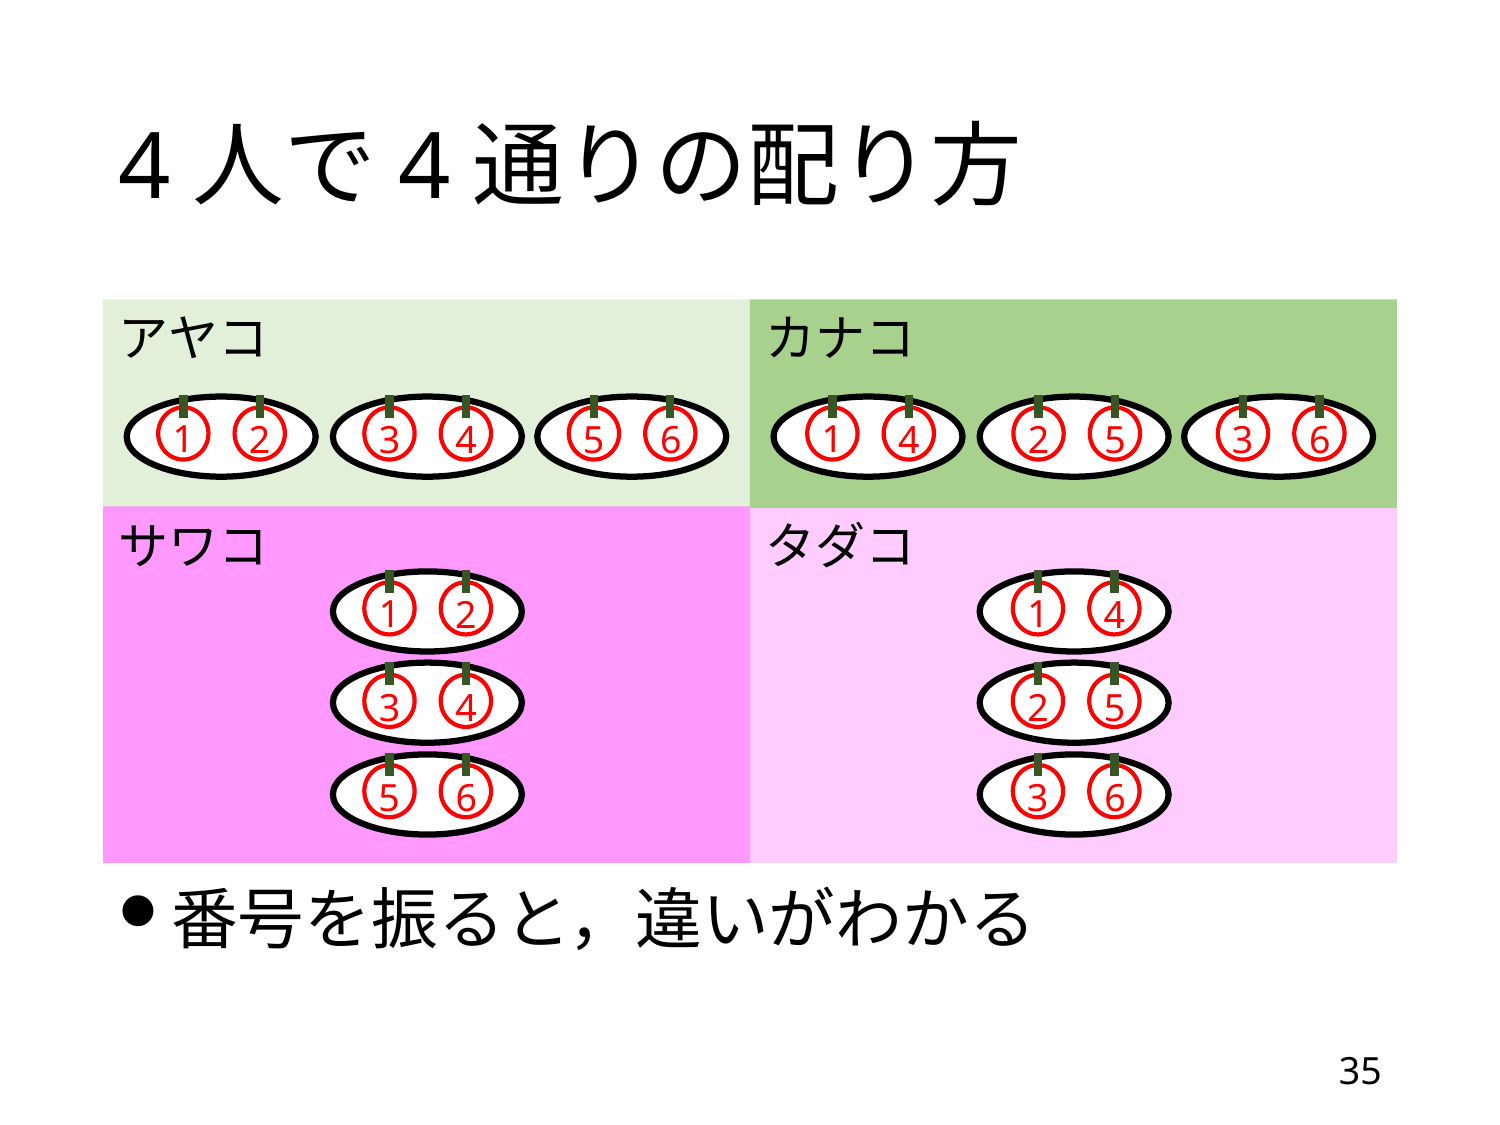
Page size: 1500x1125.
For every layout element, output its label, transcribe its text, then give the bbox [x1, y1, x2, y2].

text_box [1294, 394, 1346, 470]
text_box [1089, 394, 1141, 470]
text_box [1011, 752, 1064, 828]
text_box [368, 570, 483, 653]
text_box [749, 509, 1398, 864]
text_box [331, 406, 363, 467]
text_box [102, 298, 749, 507]
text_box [1089, 752, 1141, 828]
text_box [286, 406, 317, 467]
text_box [645, 394, 697, 470]
text_box アヤコ [104, 299, 284, 375]
text_box [978, 580, 1012, 643]
text_box [331, 672, 363, 734]
text_box [1222, 395, 1335, 478]
text_box [978, 405, 1012, 468]
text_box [440, 662, 492, 737]
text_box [440, 394, 492, 470]
text_box [1018, 395, 1130, 478]
text_box [372, 753, 483, 836]
text_box [492, 672, 523, 733]
text_box サワコ [104, 507, 284, 583]
text_box [935, 407, 964, 466]
text_box [371, 395, 484, 478]
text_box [440, 752, 493, 828]
text_box [125, 406, 157, 468]
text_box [1088, 569, 1141, 645]
text_box [492, 581, 523, 642]
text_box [234, 394, 286, 470]
text_box [1346, 407, 1375, 466]
text_box [575, 395, 688, 478]
text_box [102, 507, 749, 864]
text_box [493, 764, 523, 825]
text_box [331, 581, 363, 642]
slide_number 35 [1059, 1042, 1397, 1103]
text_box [157, 394, 210, 469]
text_box [697, 406, 728, 467]
list 番号を振ると，違いがわかる [103, 878, 1397, 1029]
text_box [1012, 569, 1064, 644]
text_box [809, 395, 924, 478]
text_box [1012, 662, 1064, 737]
text_box [331, 764, 363, 825]
text_box [1141, 765, 1170, 824]
text_box [749, 298, 1398, 509]
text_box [883, 394, 935, 470]
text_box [363, 752, 415, 828]
text_box [1015, 570, 1130, 653]
text_box [1183, 405, 1217, 469]
text_box [1141, 673, 1170, 733]
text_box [567, 394, 620, 470]
text_box [1018, 753, 1130, 836]
text_box [772, 405, 806, 468]
text_box [978, 763, 1011, 826]
text_box [1021, 661, 1127, 744]
text_box [162, 395, 277, 478]
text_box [1012, 394, 1065, 470]
text_box [536, 406, 567, 467]
text_box タダコ [750, 509, 931, 583]
text_box [374, 661, 481, 744]
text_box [363, 662, 416, 737]
text_box [1141, 582, 1170, 641]
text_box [440, 569, 492, 645]
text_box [1089, 662, 1141, 737]
text_box [978, 671, 1012, 734]
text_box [363, 394, 416, 470]
text_box カナコ [750, 299, 931, 375]
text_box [806, 394, 859, 469]
text_box [492, 406, 523, 467]
text_box [1141, 407, 1170, 467]
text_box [1217, 394, 1269, 470]
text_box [363, 569, 416, 644]
title 4人で4通りの配り方 [103, 59, 1397, 278]
